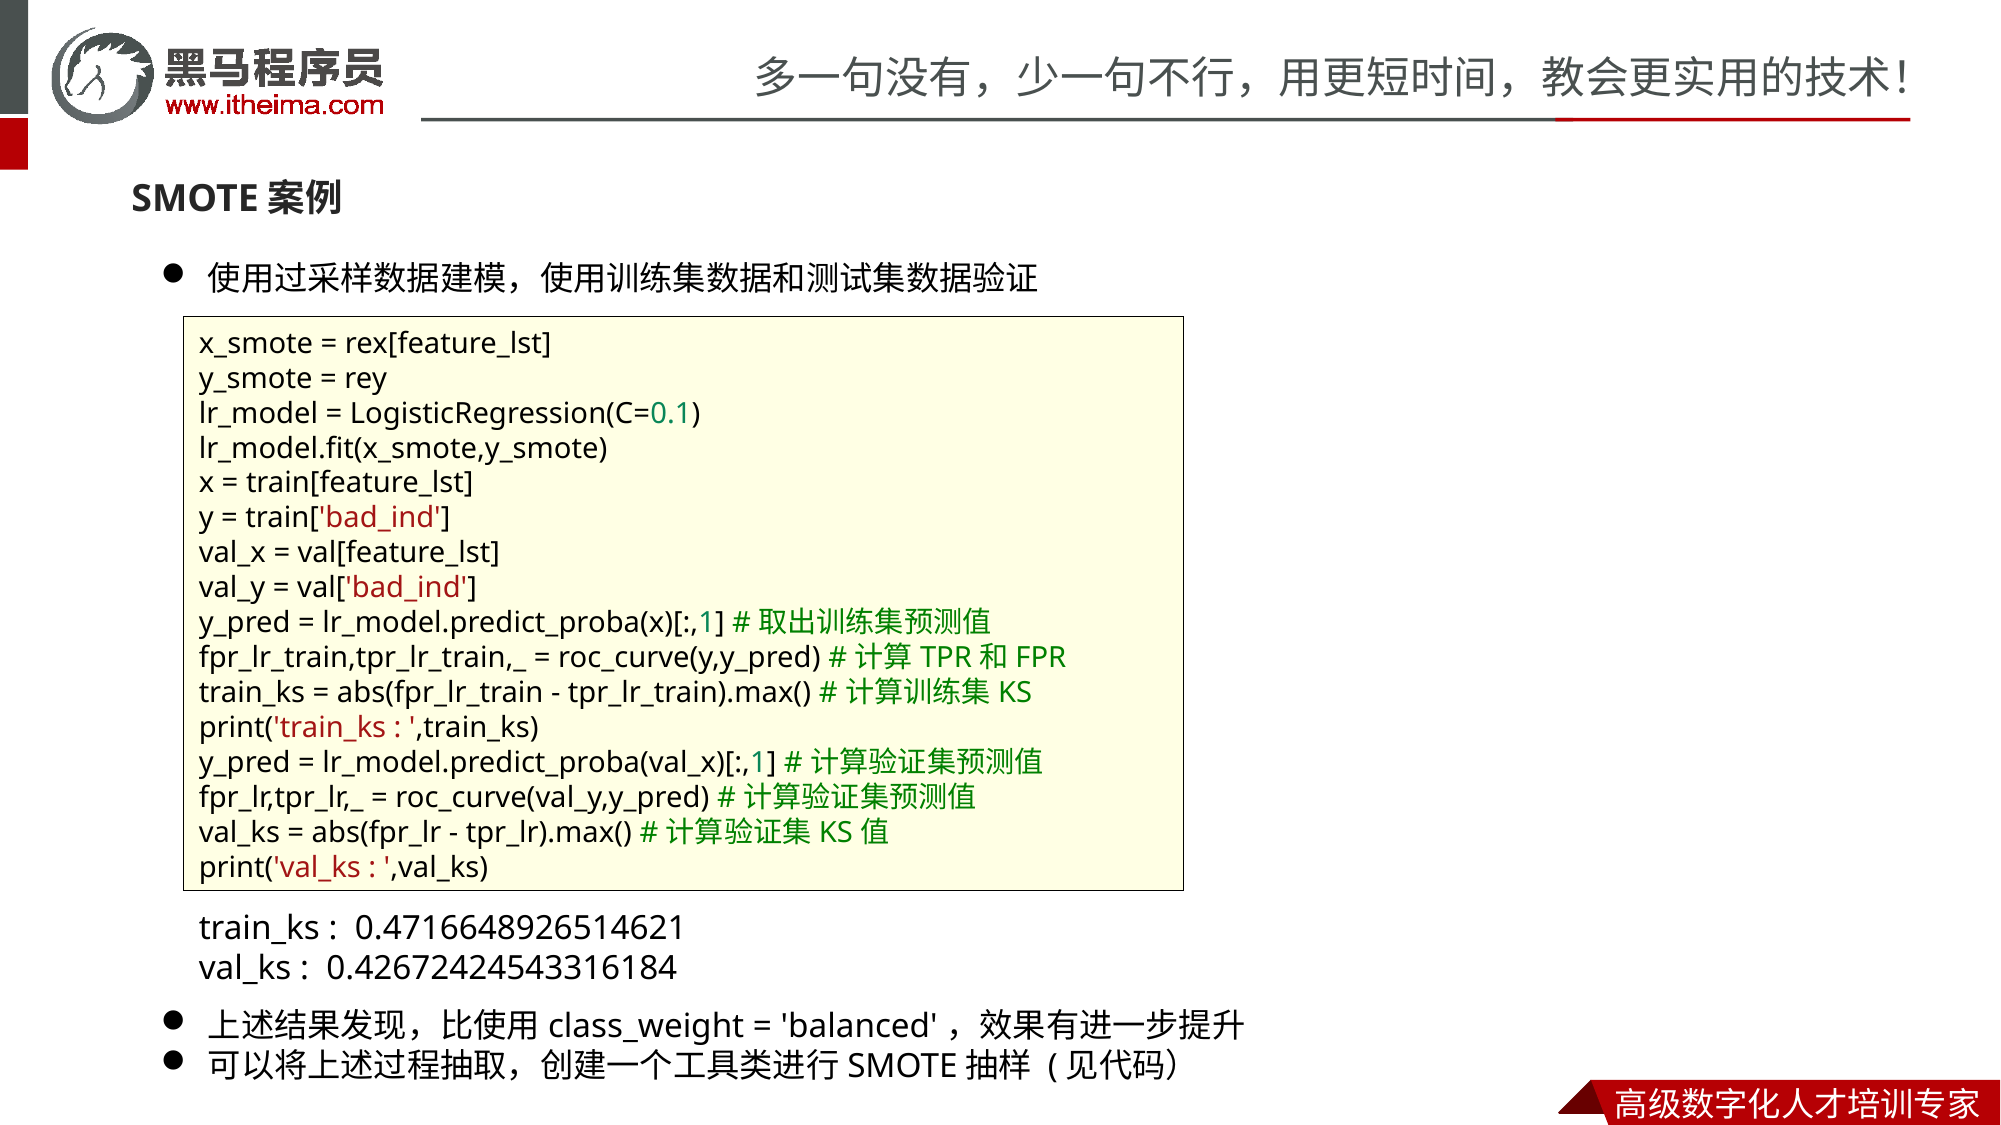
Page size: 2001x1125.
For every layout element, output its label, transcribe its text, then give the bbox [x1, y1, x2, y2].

text_box train_ks : 0.4716648926514621 val_ks : 0.42672424543316184 [183, 899, 1184, 994]
text_box x_smote = rex[feature_lst] y_smote = rey lr_model = LogisticRegression(C=0.1) lr_model.fit(x_smote,y_smote) x = train[feature_lst] y = train['bad_ind'] val_x = val[feature_lst] val_y = val['bad_ind'] y_pred = lr_model.predict_proba(x)[:,1] #取出训练集预测值 fpr_lr_train,tpr_lr_train,_ = roc_curve(y,y_pred) #计算TPR和FPR train_ks = abs(fpr_lr_train - tpr_lr_train).max() #计算训练集KS print('train_ks : ',train_ks) y_pred = lr_model.predict_proba(val_x)[:,1] #计算验证集预测值 fpr_lr,tpr_lr,_ = roc_curve(val_y,y_pred) #计算验证集预测值 val_ks = abs(fpr_lr - tpr_lr).max() #计算验证集KS值 print('val_ks : ',val_ks) [183, 316, 1184, 891]
text_box 使用过采样数据建模，使用训练集数据和测试集数据验证 [145, 250, 1829, 305]
list SMOTE案例 [116, 154, 1880, 239]
picture [50, 26, 384, 125]
text_box 上述结果发现，比使用class_weight = 'balanced'，效果有进一步提升 可以将上述过程抽取，创建一个工具类进行SMOTE抽样 (见代码） [145, 996, 1579, 1092]
